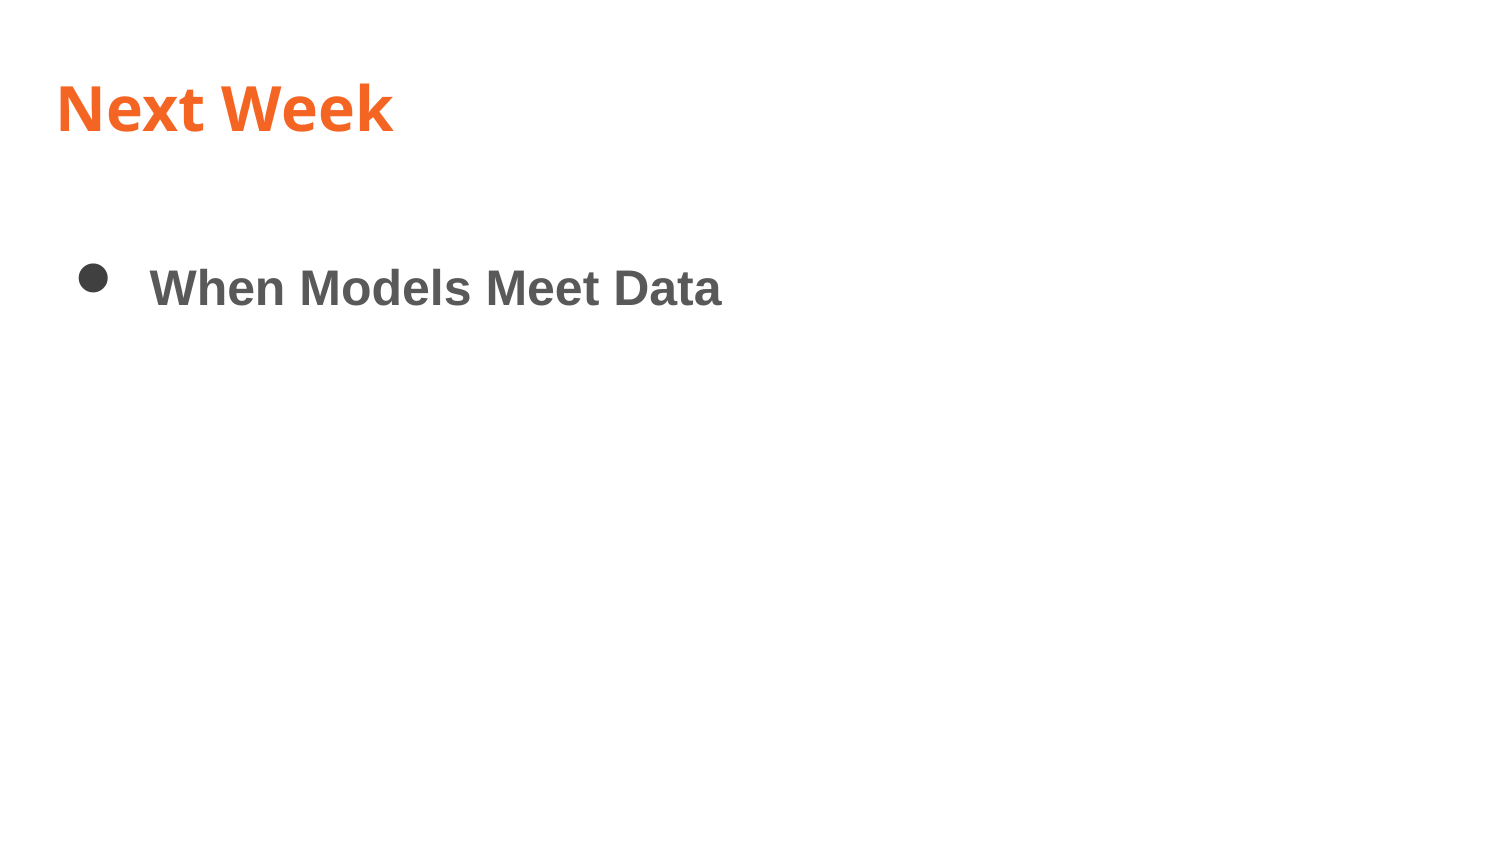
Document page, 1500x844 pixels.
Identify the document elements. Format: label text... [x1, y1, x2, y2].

text_box When Models Meet Data [59, 217, 1441, 323]
title Next Week [40, 54, 1500, 181]
